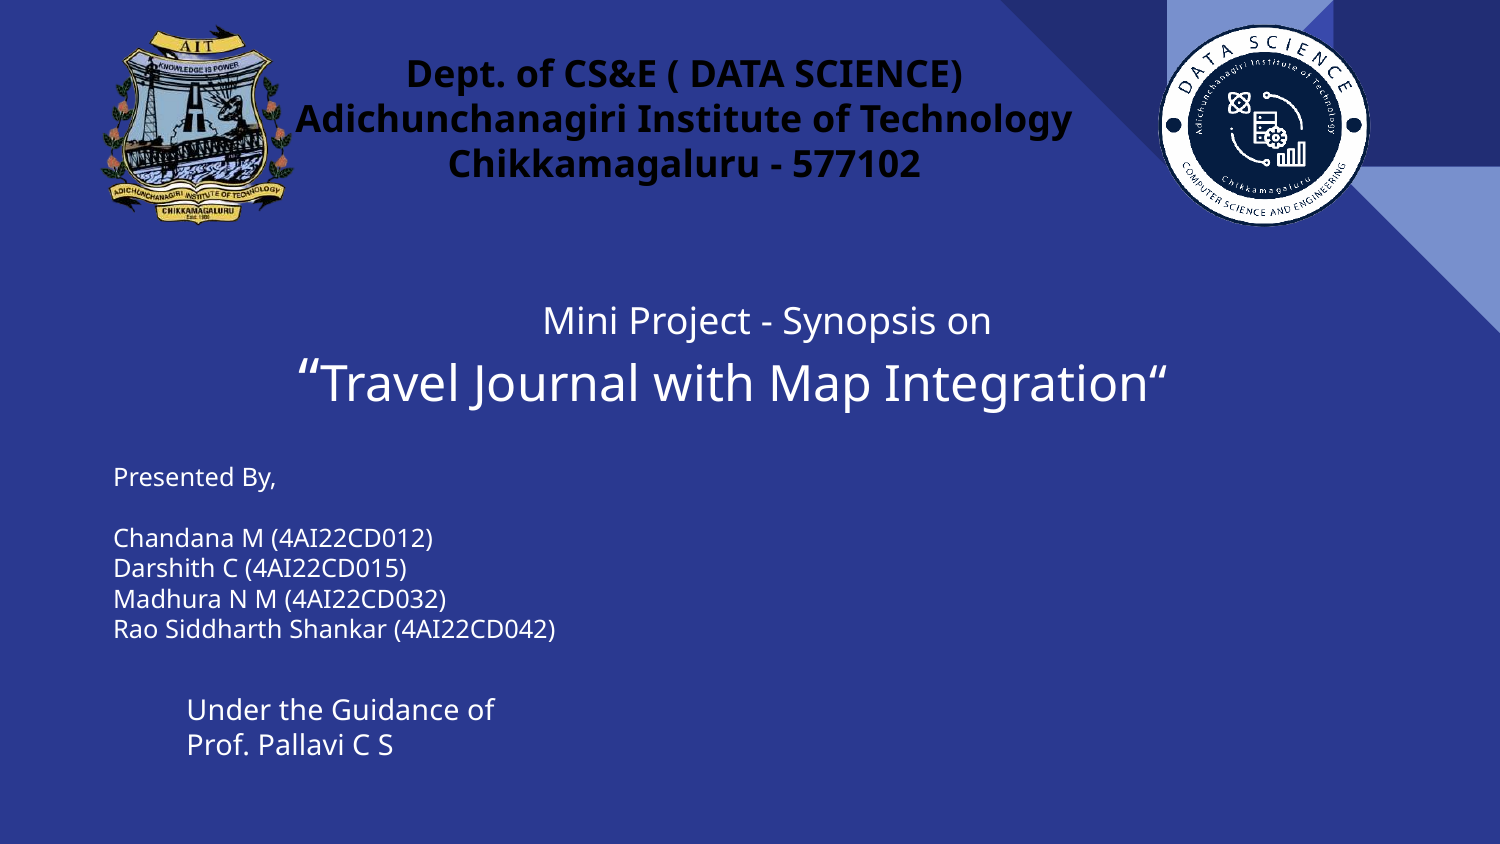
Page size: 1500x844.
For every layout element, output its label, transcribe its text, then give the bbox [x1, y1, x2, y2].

title Mini Project - Synopsis on “Travel Journal with Map Integration“ [98, 237, 1447, 429]
picture [1127, 0, 1403, 265]
subtitle Presented By, Chandana M (4AI22CD012) Darshith C (4AI22CD015) Madhura N M (4AI22CD032) Rao Siddharth Shankar (4AI22CD042) Under the Guidance of Prof. Pallavi C S [98, 445, 1447, 786]
text_box Dept. of CS&E ( DATA SCIENCE) Adichunchanagiri Institute of Technology Chikkamagaluru - 577102 [314, 35, 1093, 200]
picture [86, 10, 309, 238]
